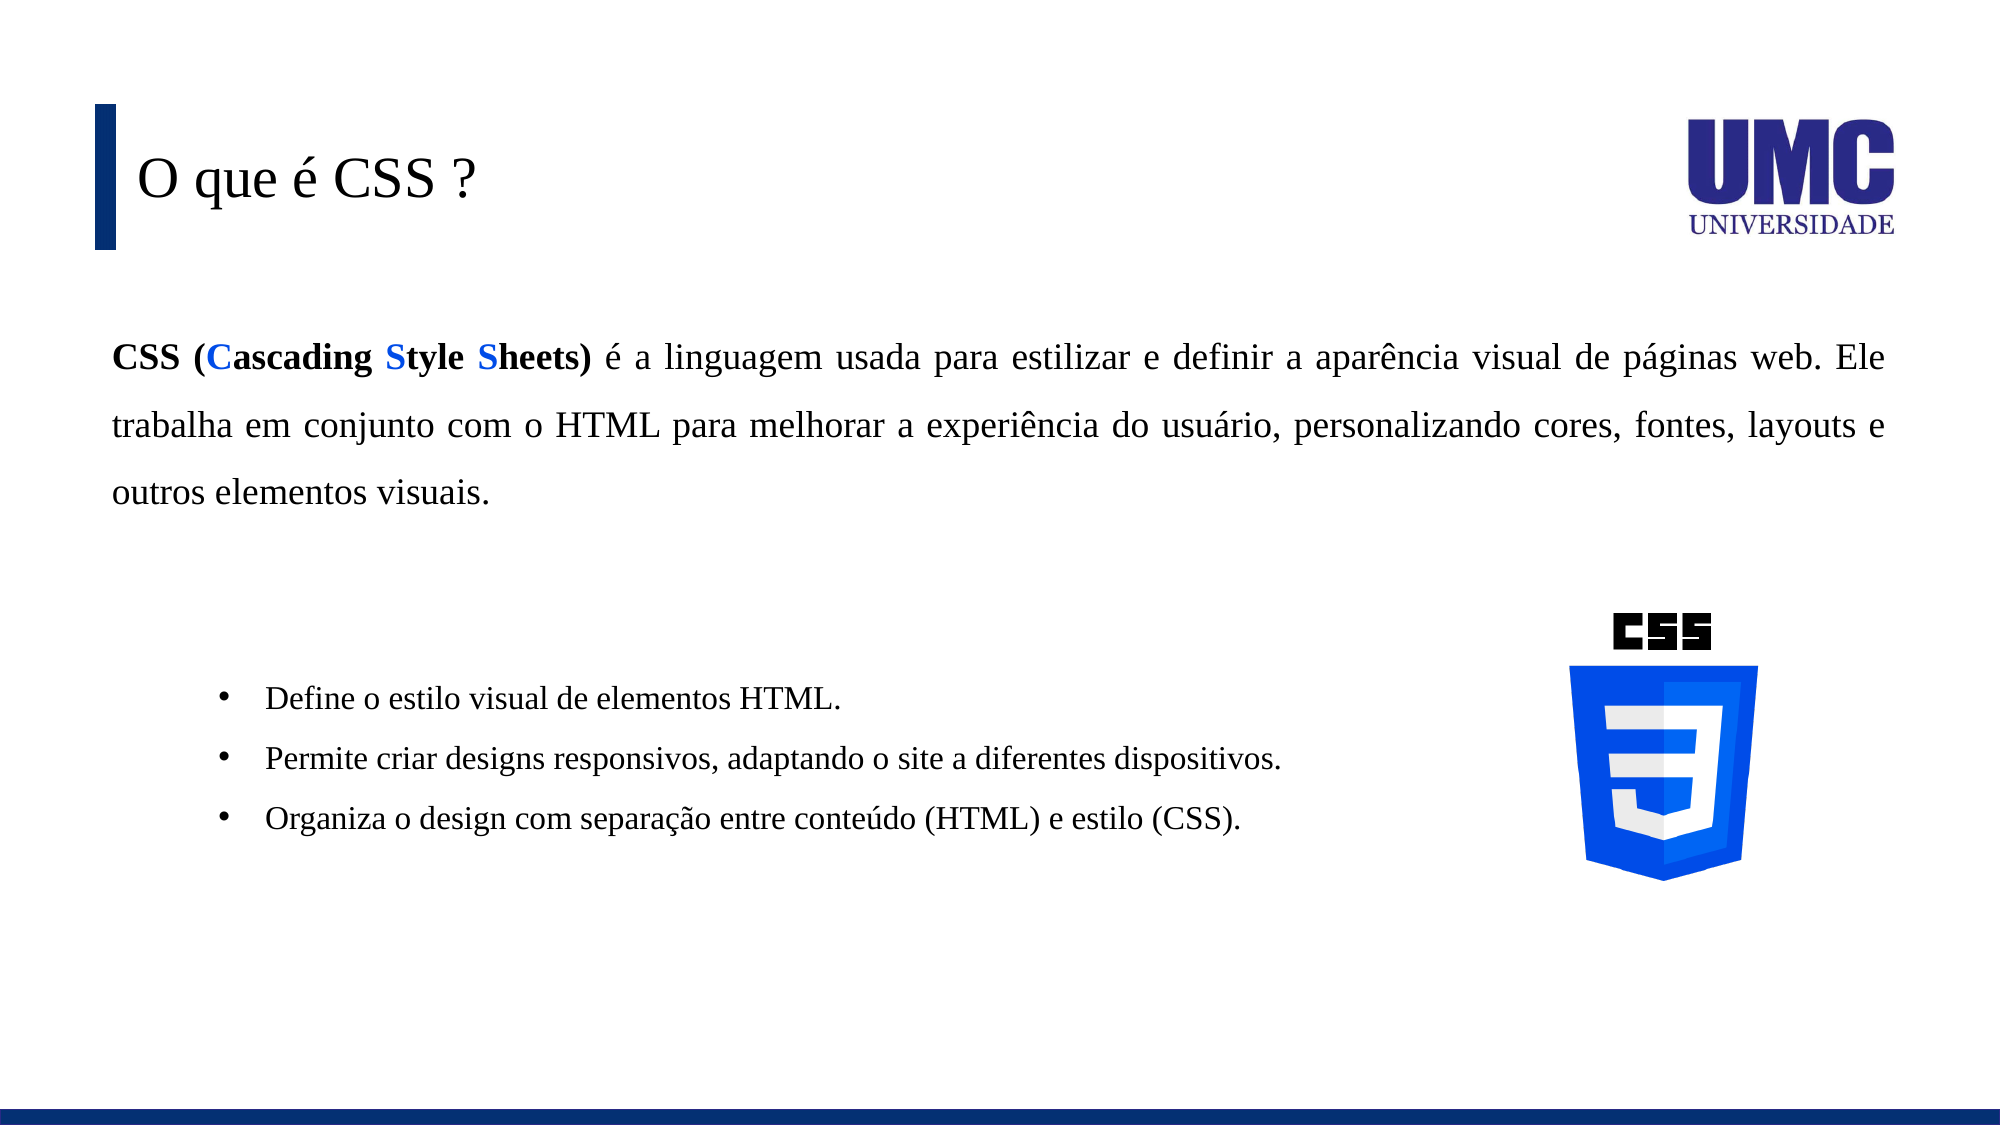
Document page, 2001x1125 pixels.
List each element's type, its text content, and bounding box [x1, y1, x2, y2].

picture [1686, 117, 1896, 237]
list CSS (Cascading Style Sheets) é a linguagem usada para estilizar e definir a aparência visual de páginas web. Ele trabalha em conjunto com o HTML para melhorar a experiência do usuário, personalizando cores, fontes, layouts e outros elementos visuais. [97, 302, 1903, 563]
picture [95, 104, 116, 250]
title O que é CSS ? [122, 140, 1667, 214]
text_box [203, 613, 1797, 881]
picture [1, 1110, 1999, 1124]
